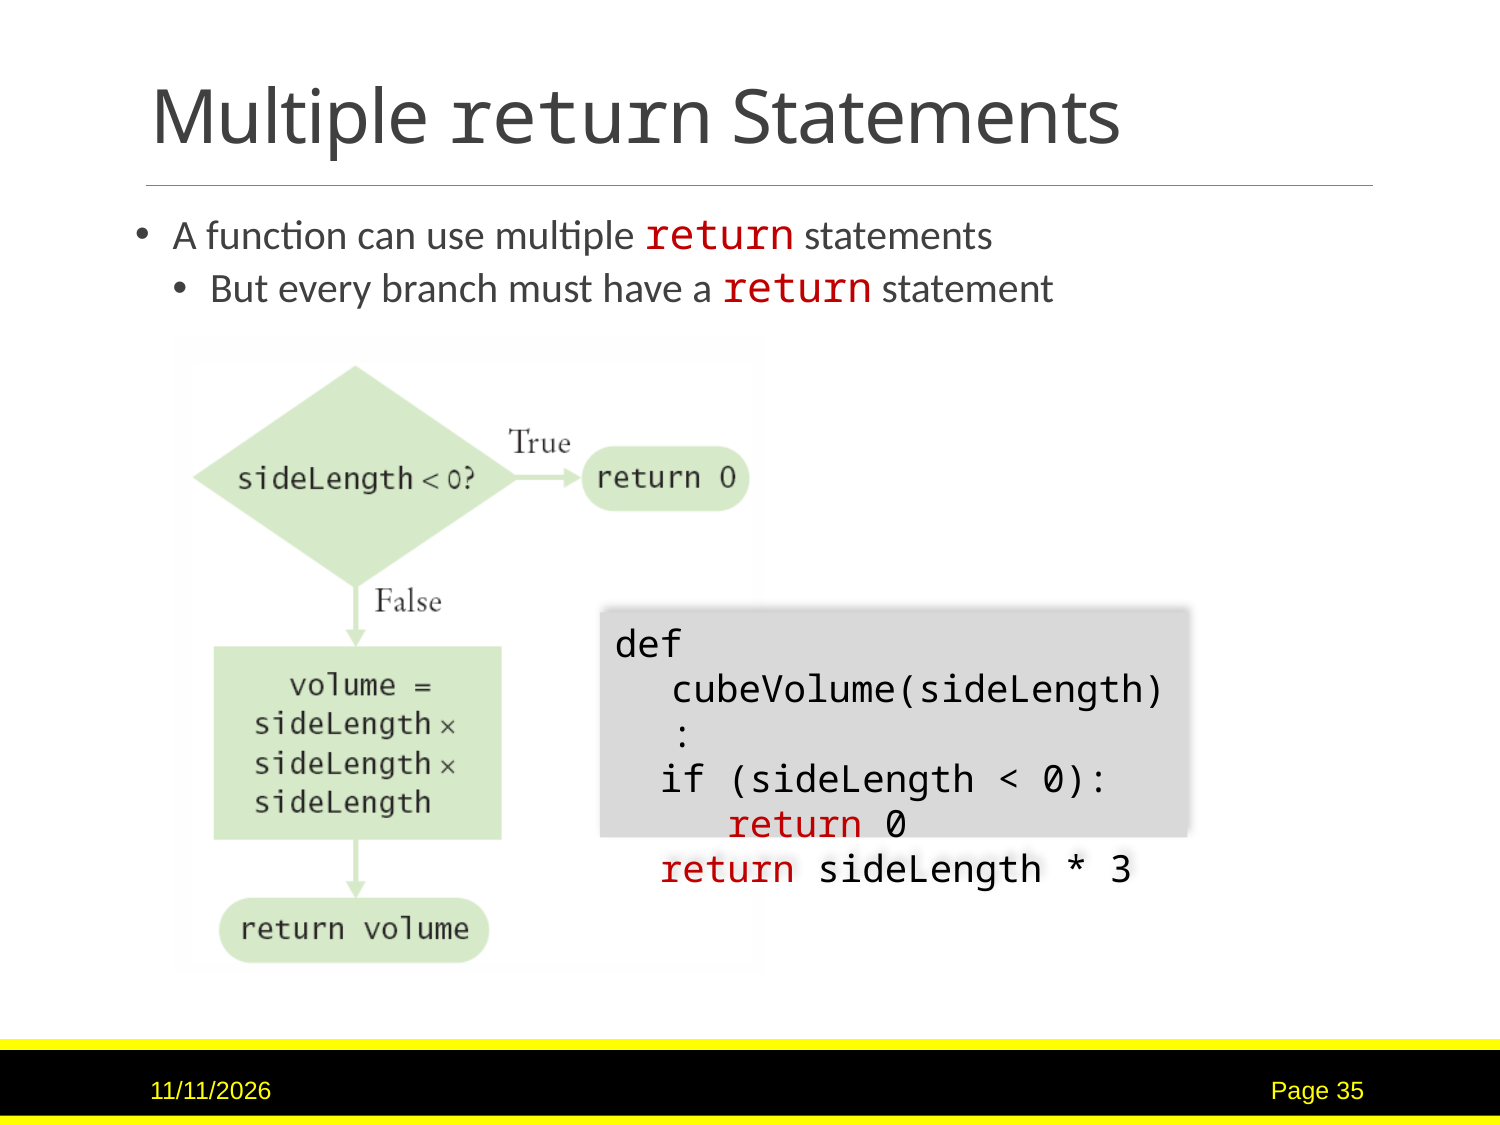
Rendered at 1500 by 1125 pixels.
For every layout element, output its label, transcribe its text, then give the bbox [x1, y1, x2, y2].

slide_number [135, 1059, 440, 1120]
list A function can use multiple return statements But every branch must have a return statement [135, 205, 1373, 963]
title Multiple return Statements [135, 47, 1373, 167]
picture [174, 336, 766, 974]
slide_number Page 35 [1218, 1059, 1380, 1120]
text_box def cubeVolume(sideLength): if (sideLength < 0): return 0 return sideLength * 3 [773, 612, 1188, 838]
